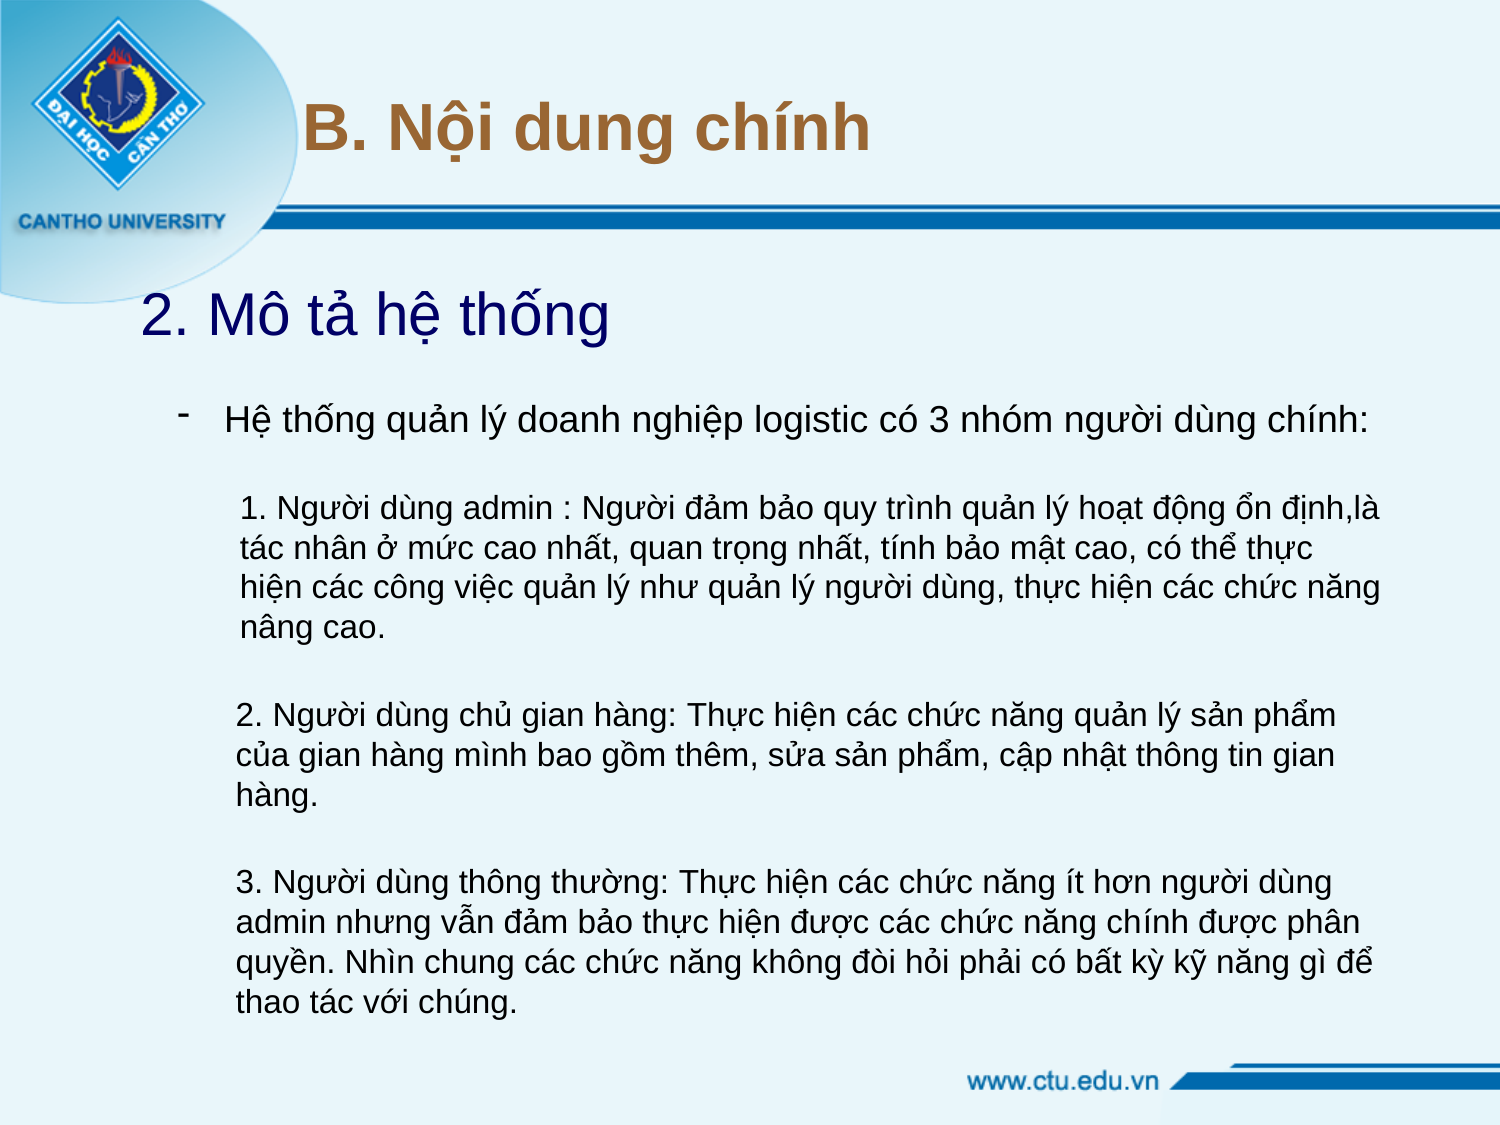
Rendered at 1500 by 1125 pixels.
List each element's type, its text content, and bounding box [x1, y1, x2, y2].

text_box Hệ thống quản lý doanh nghiệp logistic có 3 nhóm người dùng chính: [162, 387, 1400, 448]
text_box 1. Người dùng admin : Người đảm bảo quy trình quản lý hoạt động ổn định,là tác nhân ở mức cao nhất, quan trọng nhất, tính bảo mật cao, có thể thực hiện các công việc quản lý như quản lý người dùng, thực hiện các chức năng nâng cao. [225, 478, 1400, 653]
picture [0, 0, 1500, 1125]
text_box 2. Người dùng chủ gian hàng: Thực hiện các chức năng quản lý sản phẩm của gian hàng mình bao gồm thêm, sửa sản phẩm, cập nhật thông tin gian hàng. [220, 685, 1400, 821]
title B. Nội dung chính [287, 46, 1450, 202]
text_box 3. Người dùng thông thường: Thực hiện các chức năng ít hơn người dùng admin nhưng vẫn đảm bảo thực hiện được các chức năng chính được phân quyền. Nhìn chung các chức năng không đòi hỏi phải có bất kỳ kỹ năng gì để thao tác với chúng. [220, 852, 1400, 1027]
list 2. Mô tả hệ thống [125, 267, 1450, 375]
